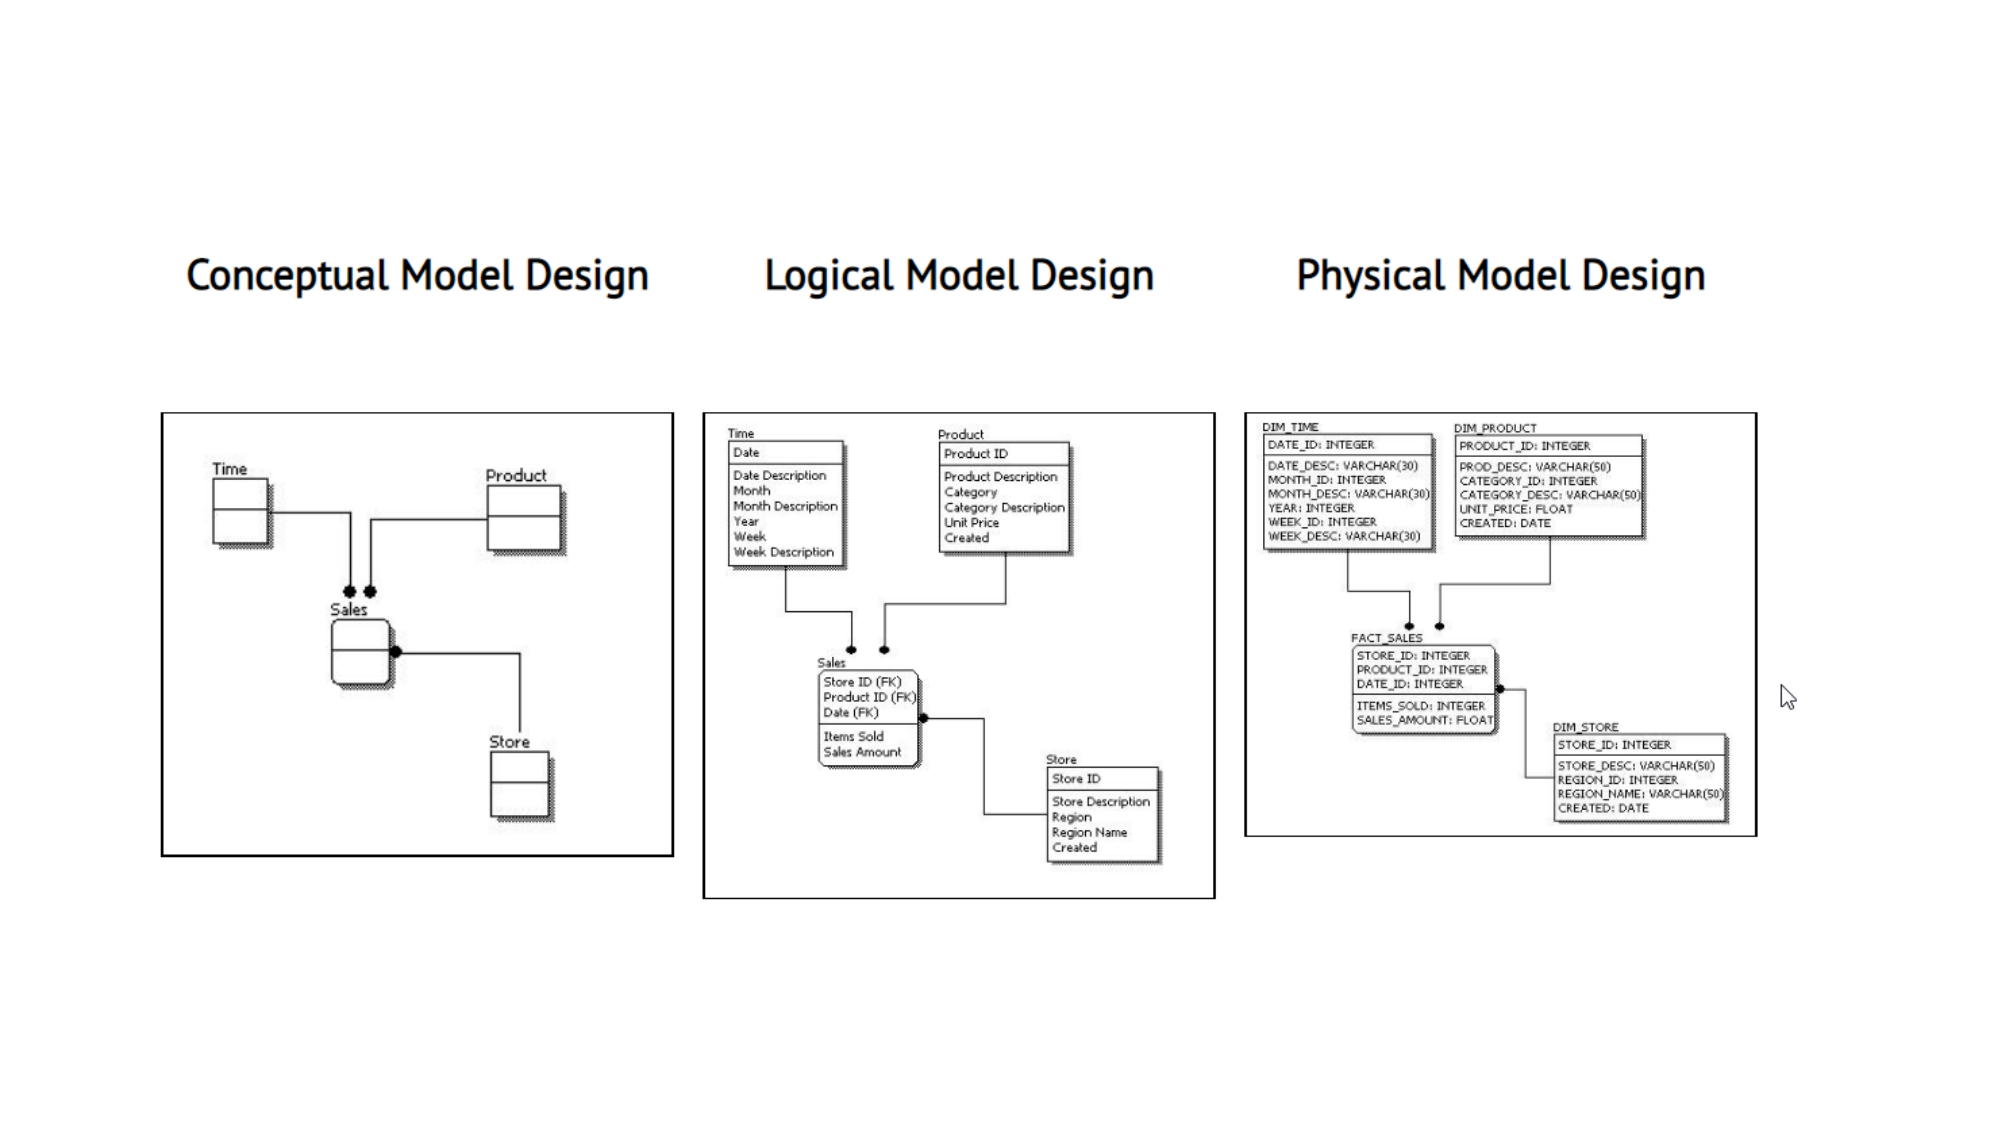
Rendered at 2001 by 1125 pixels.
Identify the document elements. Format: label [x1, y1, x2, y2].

picture [88, 200, 1824, 948]
